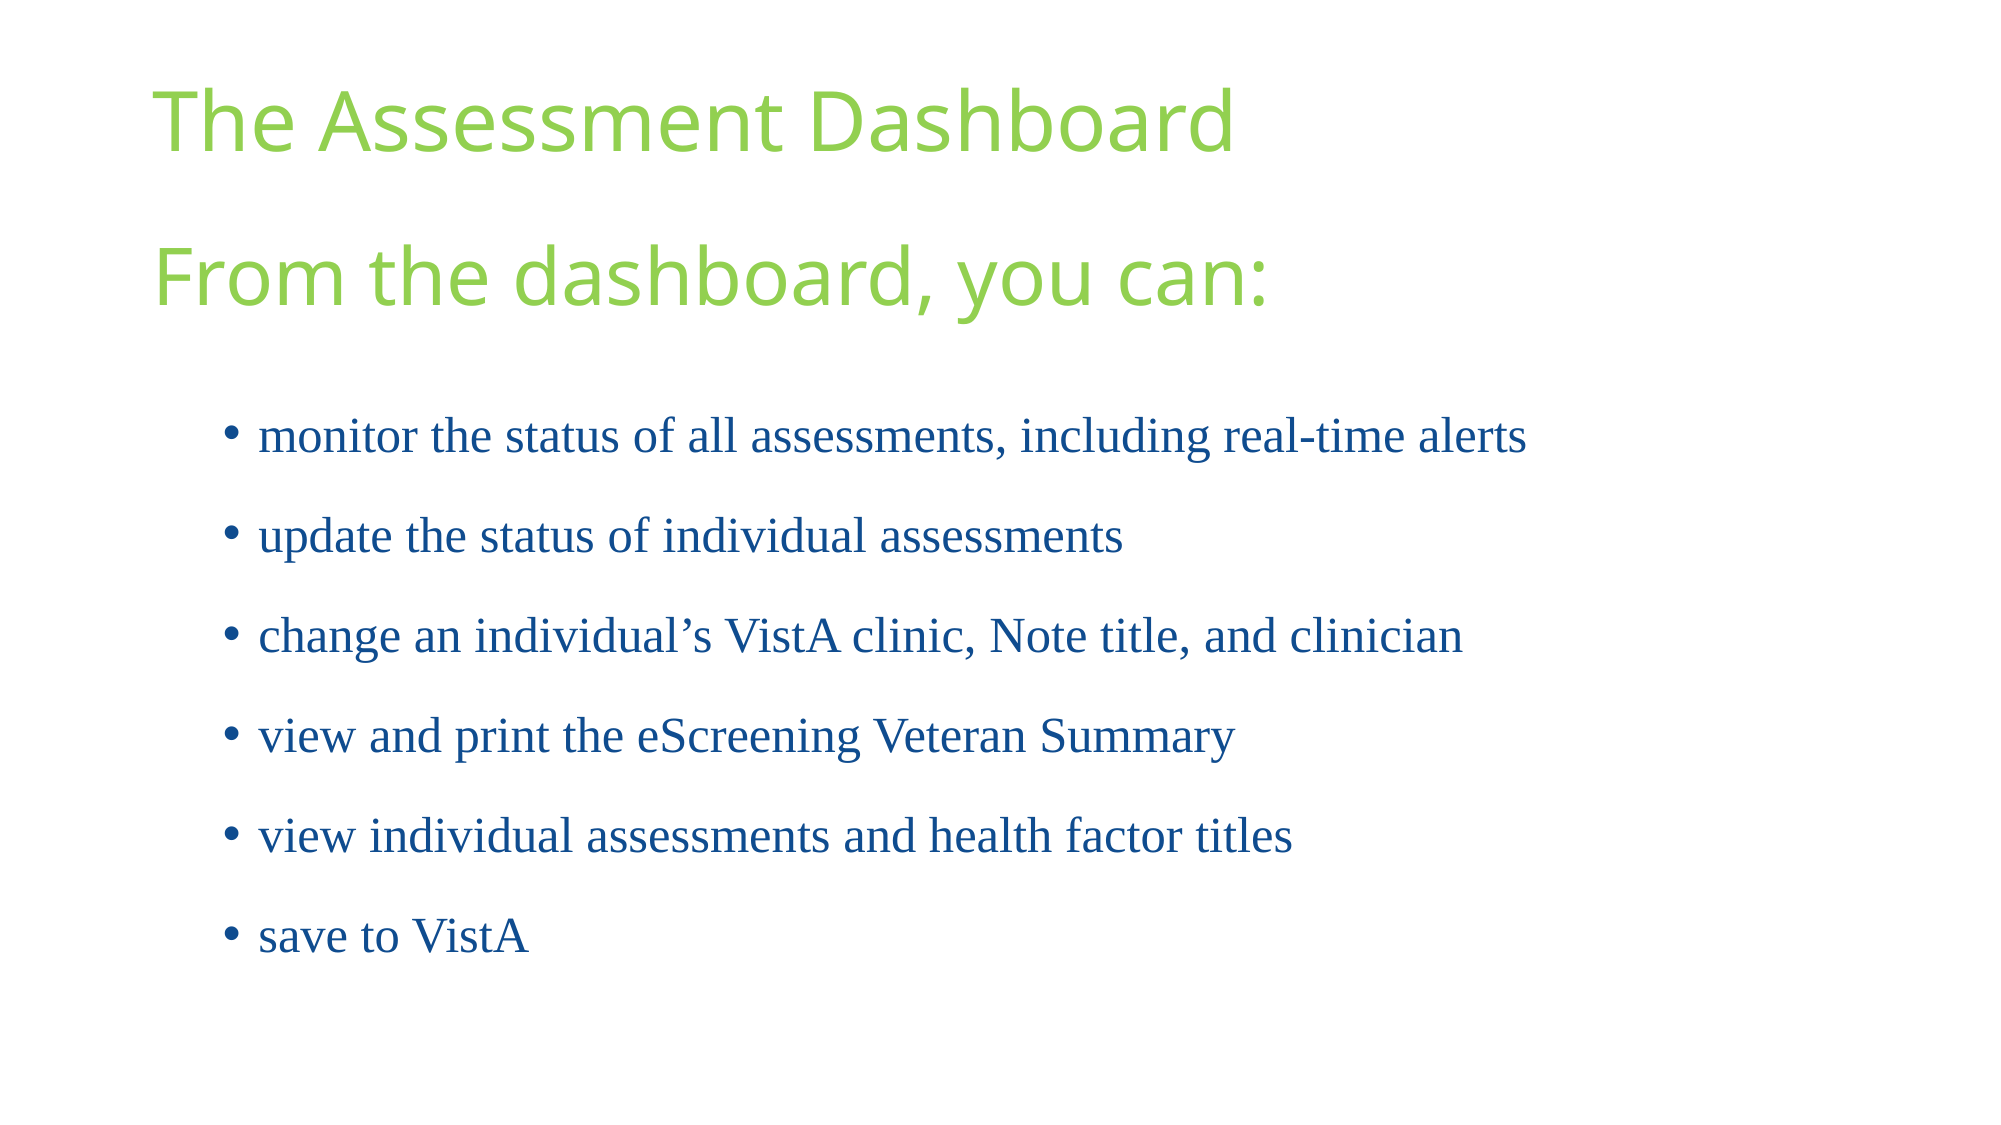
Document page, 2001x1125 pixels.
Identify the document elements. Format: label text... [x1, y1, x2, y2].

list From the dashboard, you can: monitor the status of all assessments, including real-time alerts update the status of individual assessments change an individual’s VistA clinic, Note title, and clinician view and print the eScreening Veteran Summary view individual assessments and health factor titles save to VistA [137, 229, 1863, 977]
title The Assessment Dashboard [137, 59, 1863, 190]
